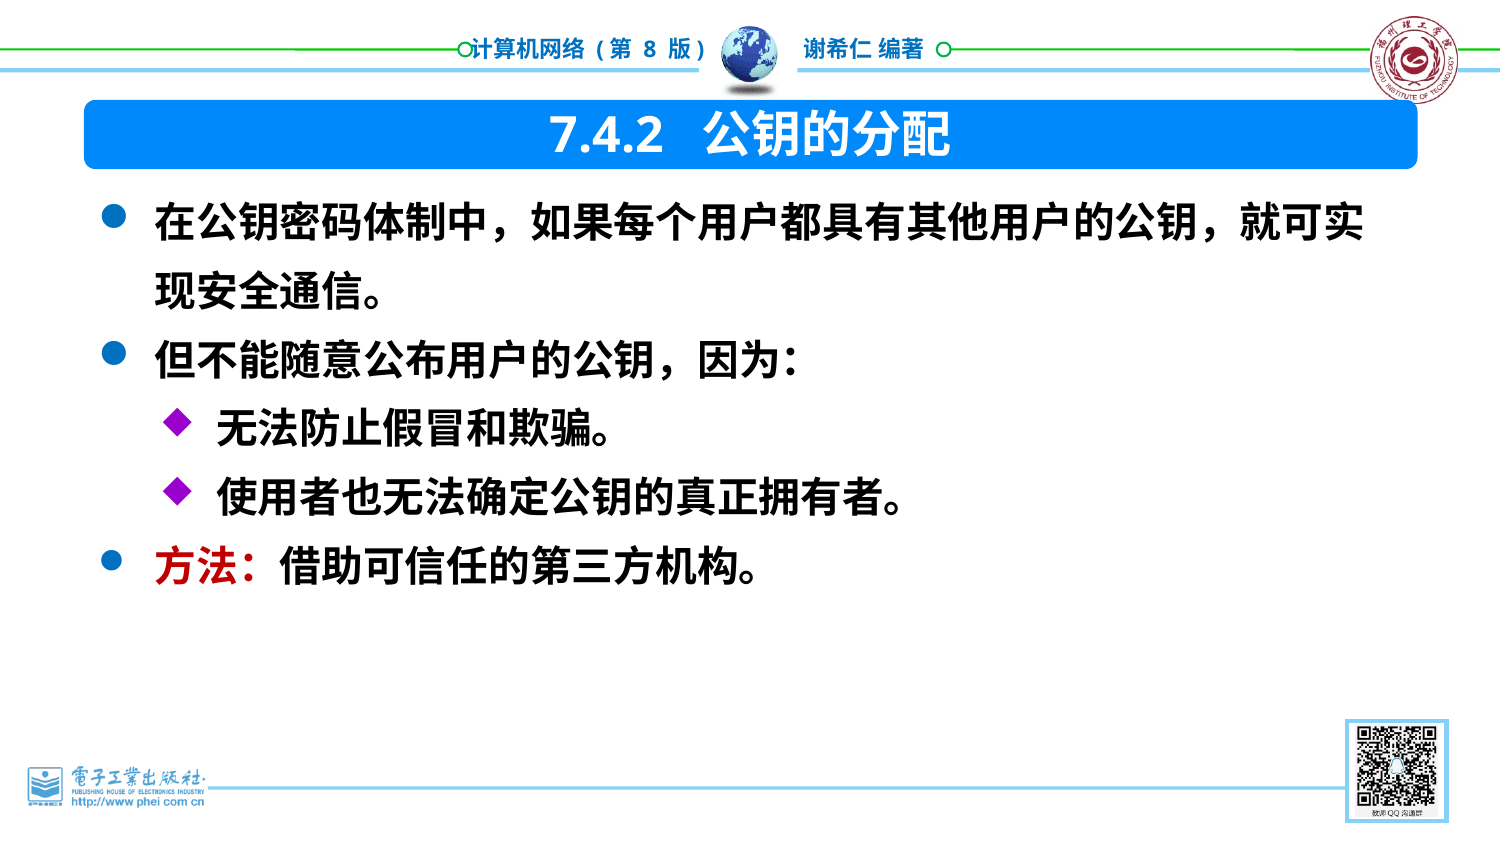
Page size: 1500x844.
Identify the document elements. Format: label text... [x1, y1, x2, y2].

picture [23, 764, 208, 809]
text_box 在公钥密码体制中，如果每个用户都具有其他用户的公钥，就可实现安全通信。 但不能随意公布用户的公钥，因为： 无法防止假冒和欺骗。 使用者也无法确定公钥的真正拥有者。 方法：借助可信任的第三方机构。 [83, 169, 1418, 598]
text_box 7.4.2 公钥的分配 [534, 95, 967, 169]
text_box [967, 99, 1418, 169]
picture [719, 24, 779, 95]
picture [1355, 724, 1438, 817]
picture [1370, 16, 1458, 104]
text_box [83, 99, 534, 169]
